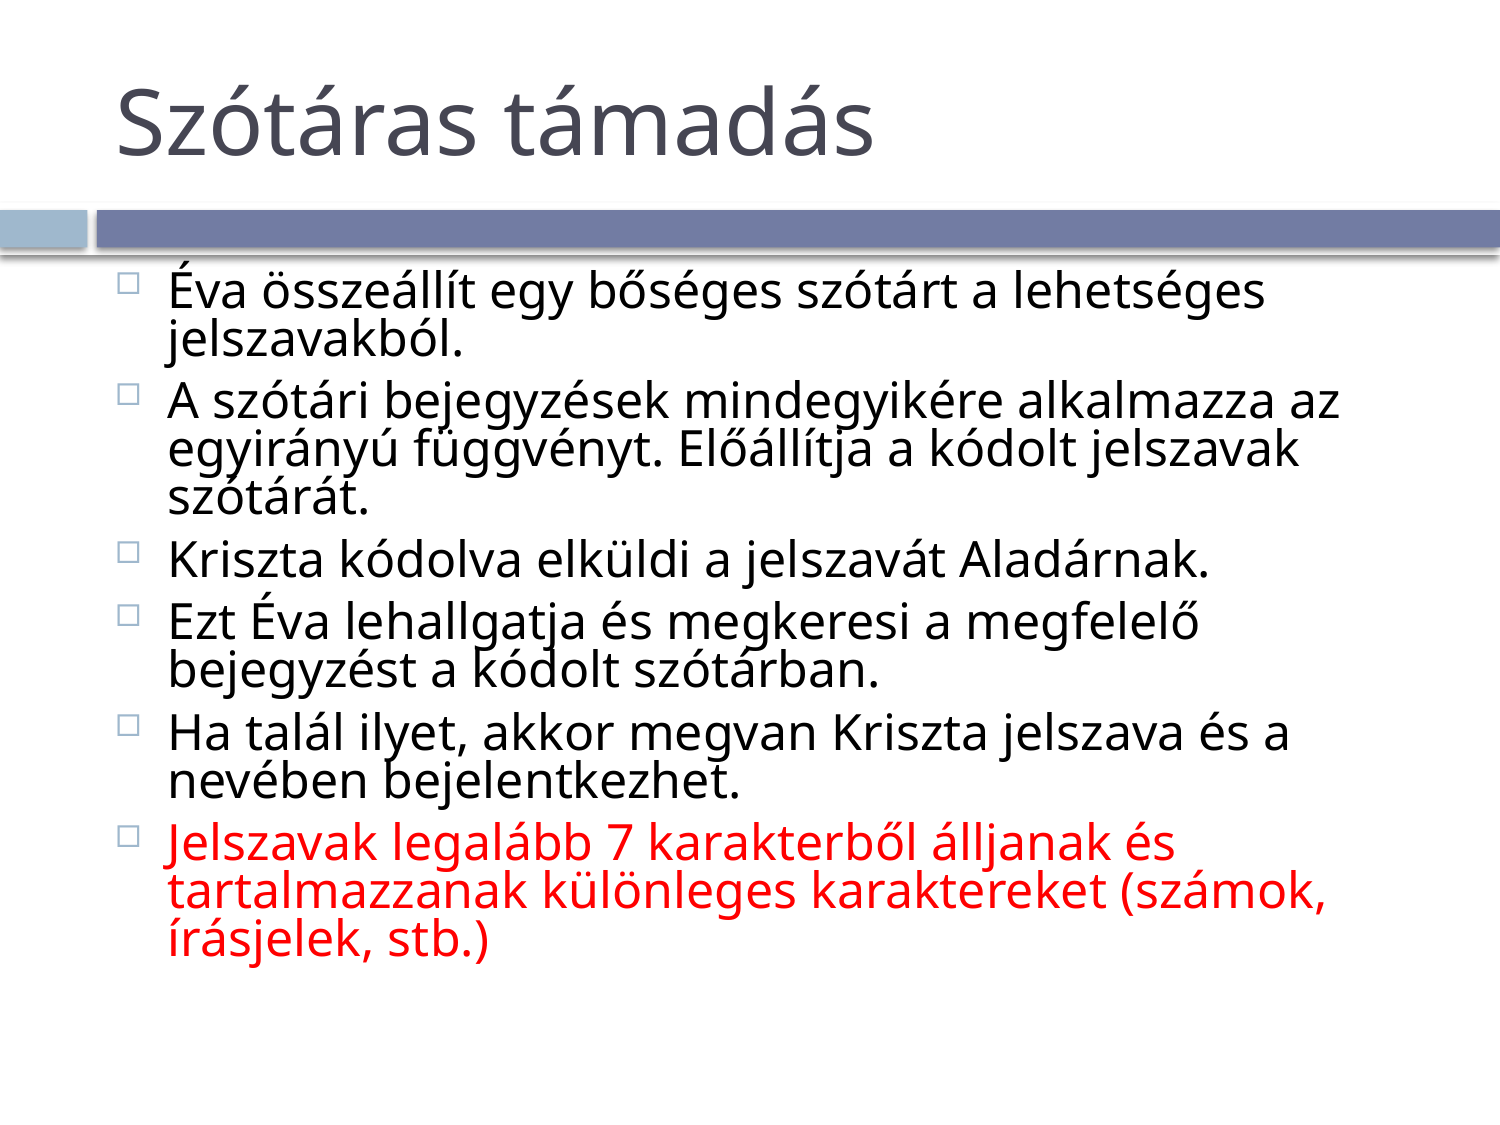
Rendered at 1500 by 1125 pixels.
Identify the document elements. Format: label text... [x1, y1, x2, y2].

title Szótáras támadás [100, 37, 1438, 200]
list Éva összeállít egy bőséges szótárt a lehetséges jelszavakból. A szótári bejegyzések mindegyikére alkalmazza az egyirányú függvényt. Előállítja a kódolt jelszavak szótárát. Kriszta kódolva elküldi a jelszavát Aladárnak. Ezt Éva lehallgatja és megkeresi a megfelelő bejegyzést a kódolt szótárban. Ha talál ilyet, akkor megvan Kriszta jelszava és a nevében bejelentkezhet. Jelszavak legalább 7 karakterből álljanak és tartalmazzanak különleges karaktereket (számok, írásjelek, stb.) [100, 262, 1438, 1000]
